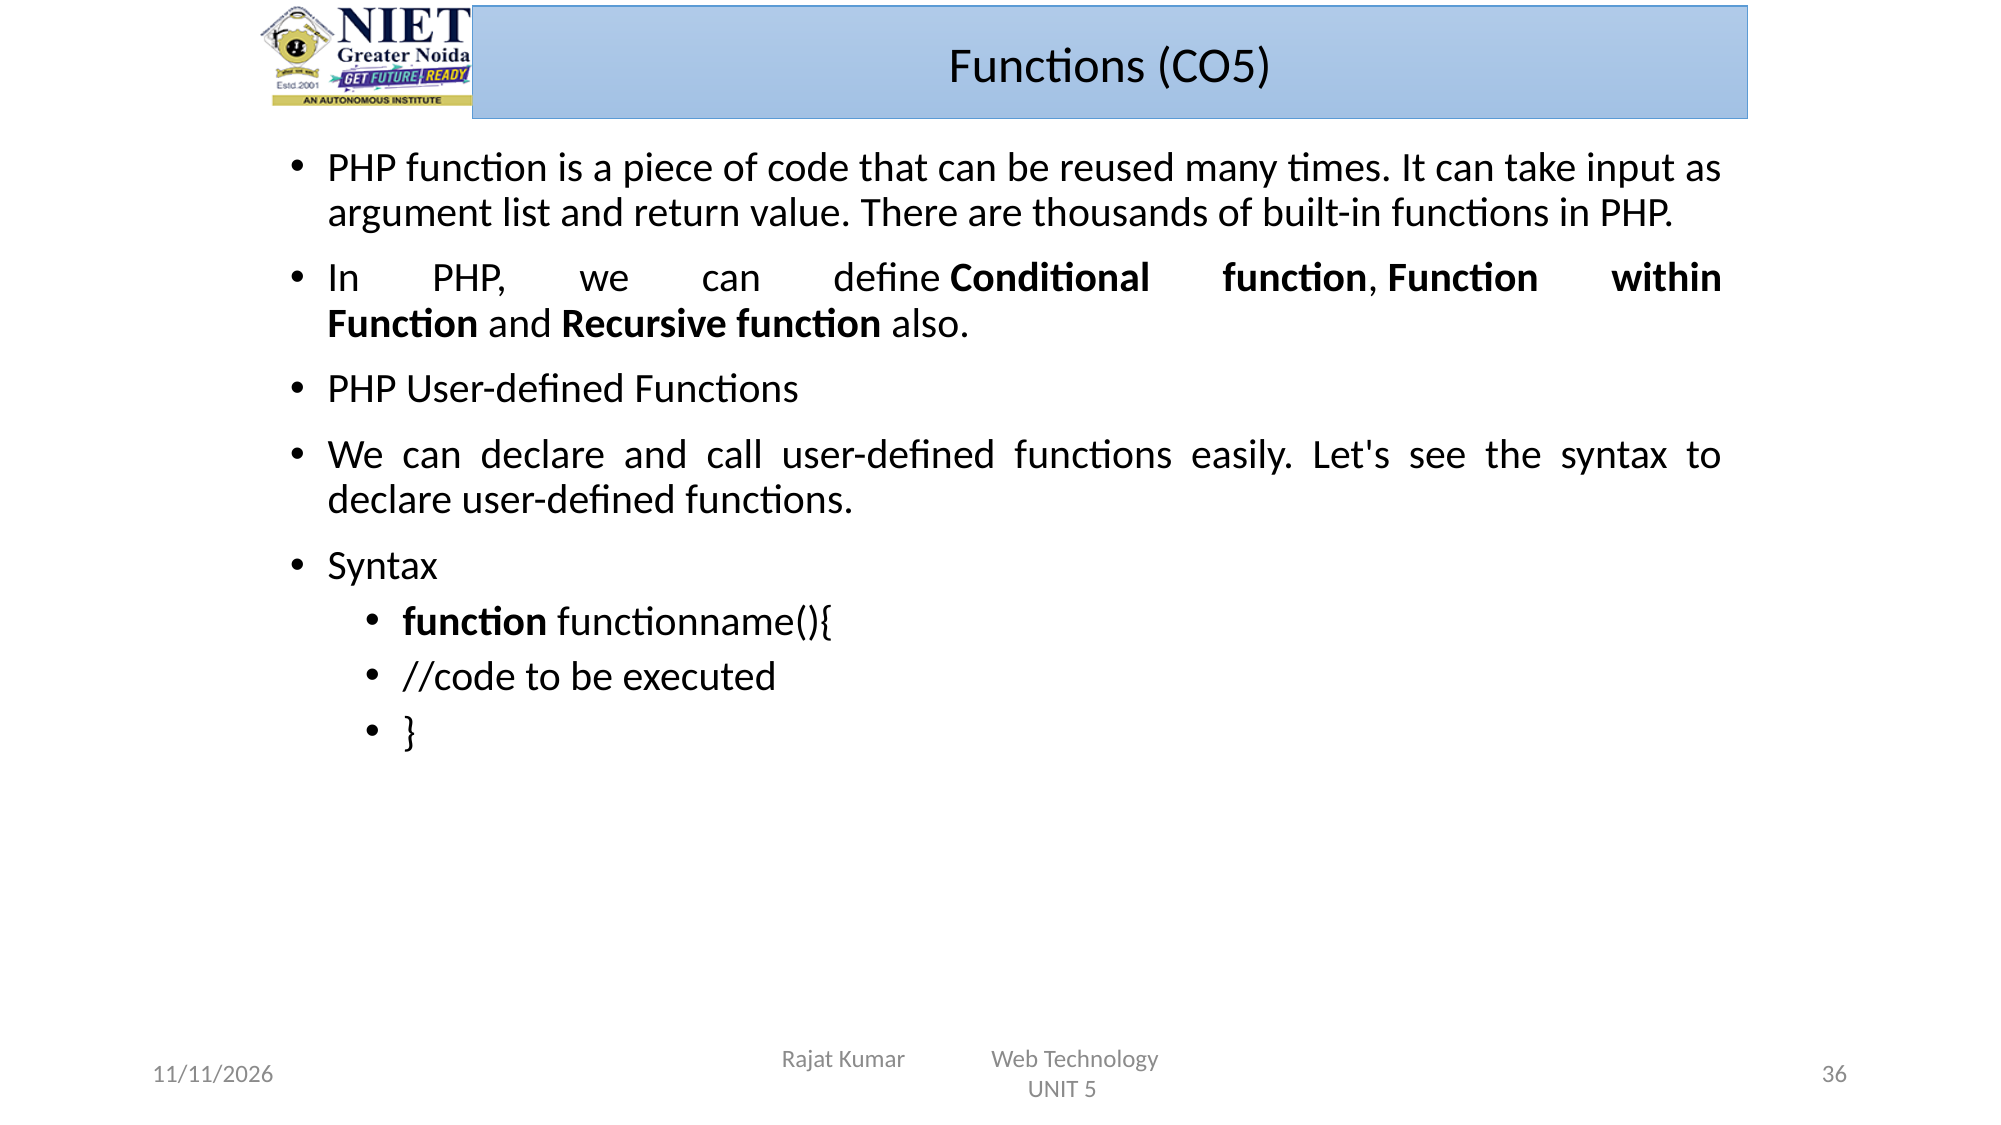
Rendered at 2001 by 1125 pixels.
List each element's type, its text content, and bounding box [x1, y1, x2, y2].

slide_number 36 [1412, 1042, 1863, 1103]
picture [260, 6, 473, 106]
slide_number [137, 1042, 588, 1103]
text_box Functions (CO5) [472, 5, 1748, 119]
footer Rajat Kumar Web Technology UNIT 5 [762, 1042, 1363, 1103]
list PHP function is a piece of code that can be reused many times. It can take input as argument list and return value. There are thousands of built-in functions in PHP. In PHP, we can define Conditional function, Function within Function and Recursive function also. PHP User-defined Functions We can declare and call user-defined functions easily. Let's see the syntax to declare user-defined functions. Syntax function functionname(){ //code to be executed } [275, 137, 1738, 1005]
